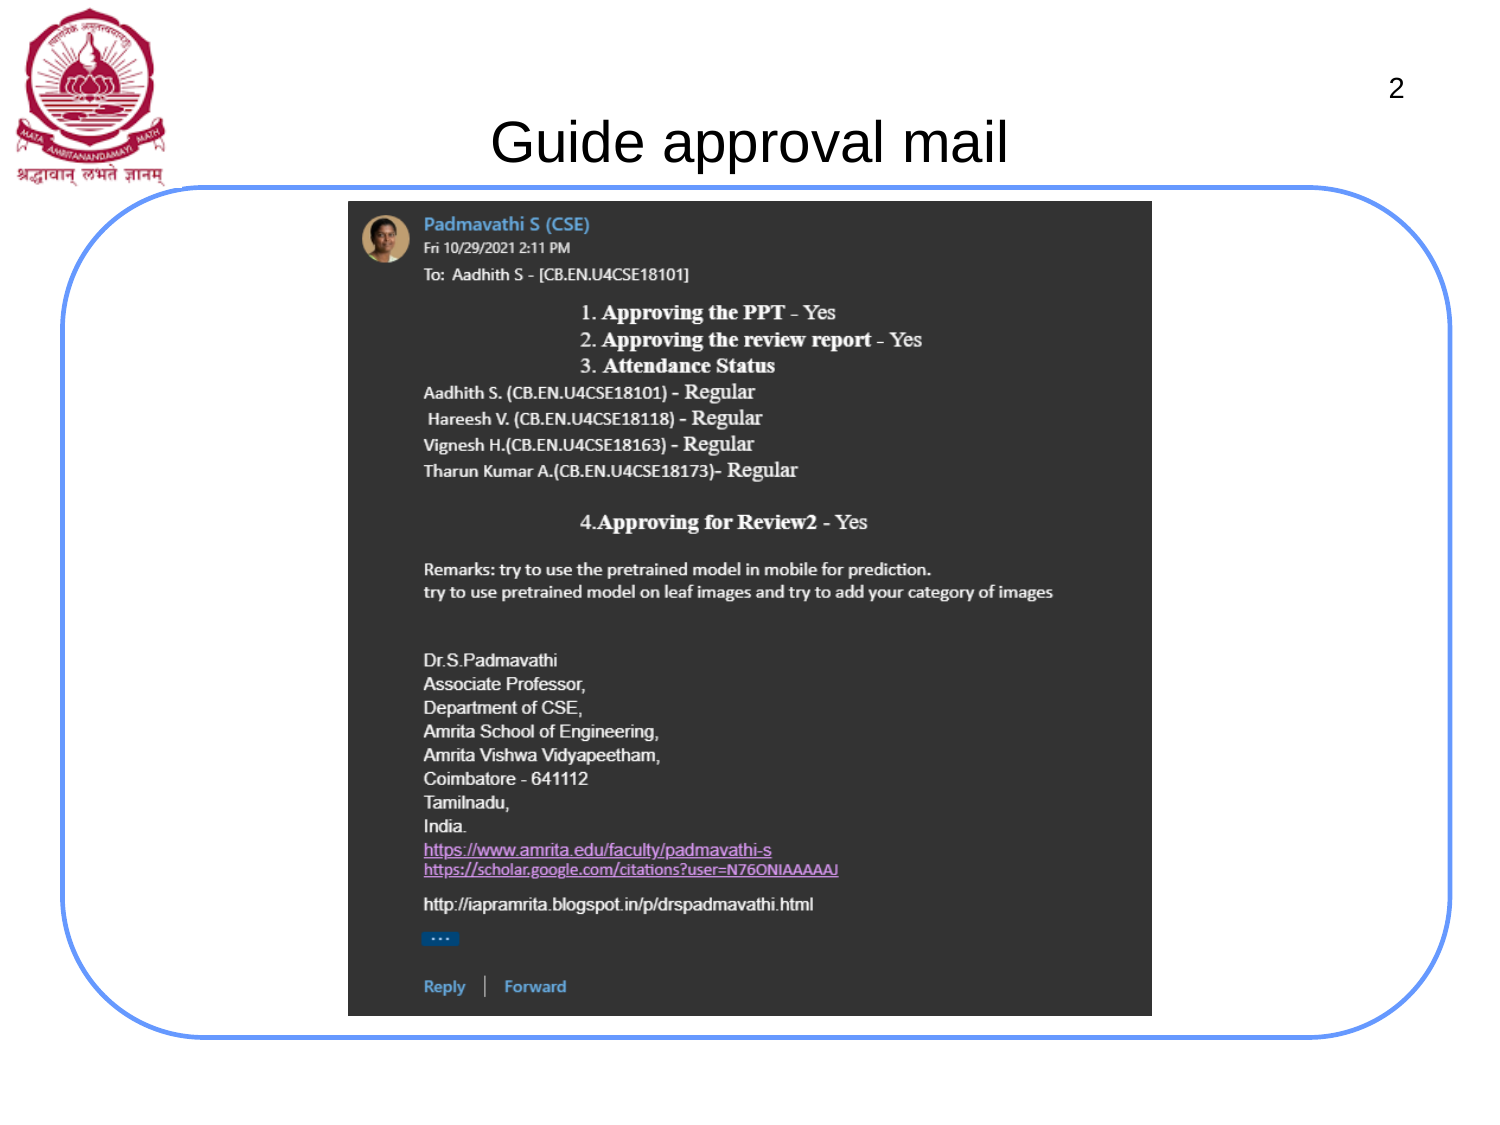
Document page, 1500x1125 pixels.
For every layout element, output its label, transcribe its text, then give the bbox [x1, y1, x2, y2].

title Guide approval mail [74, 14, 1426, 263]
picture [348, 200, 1152, 1017]
slide_number 2 [1378, 61, 1413, 111]
picture [0, 6, 182, 188]
